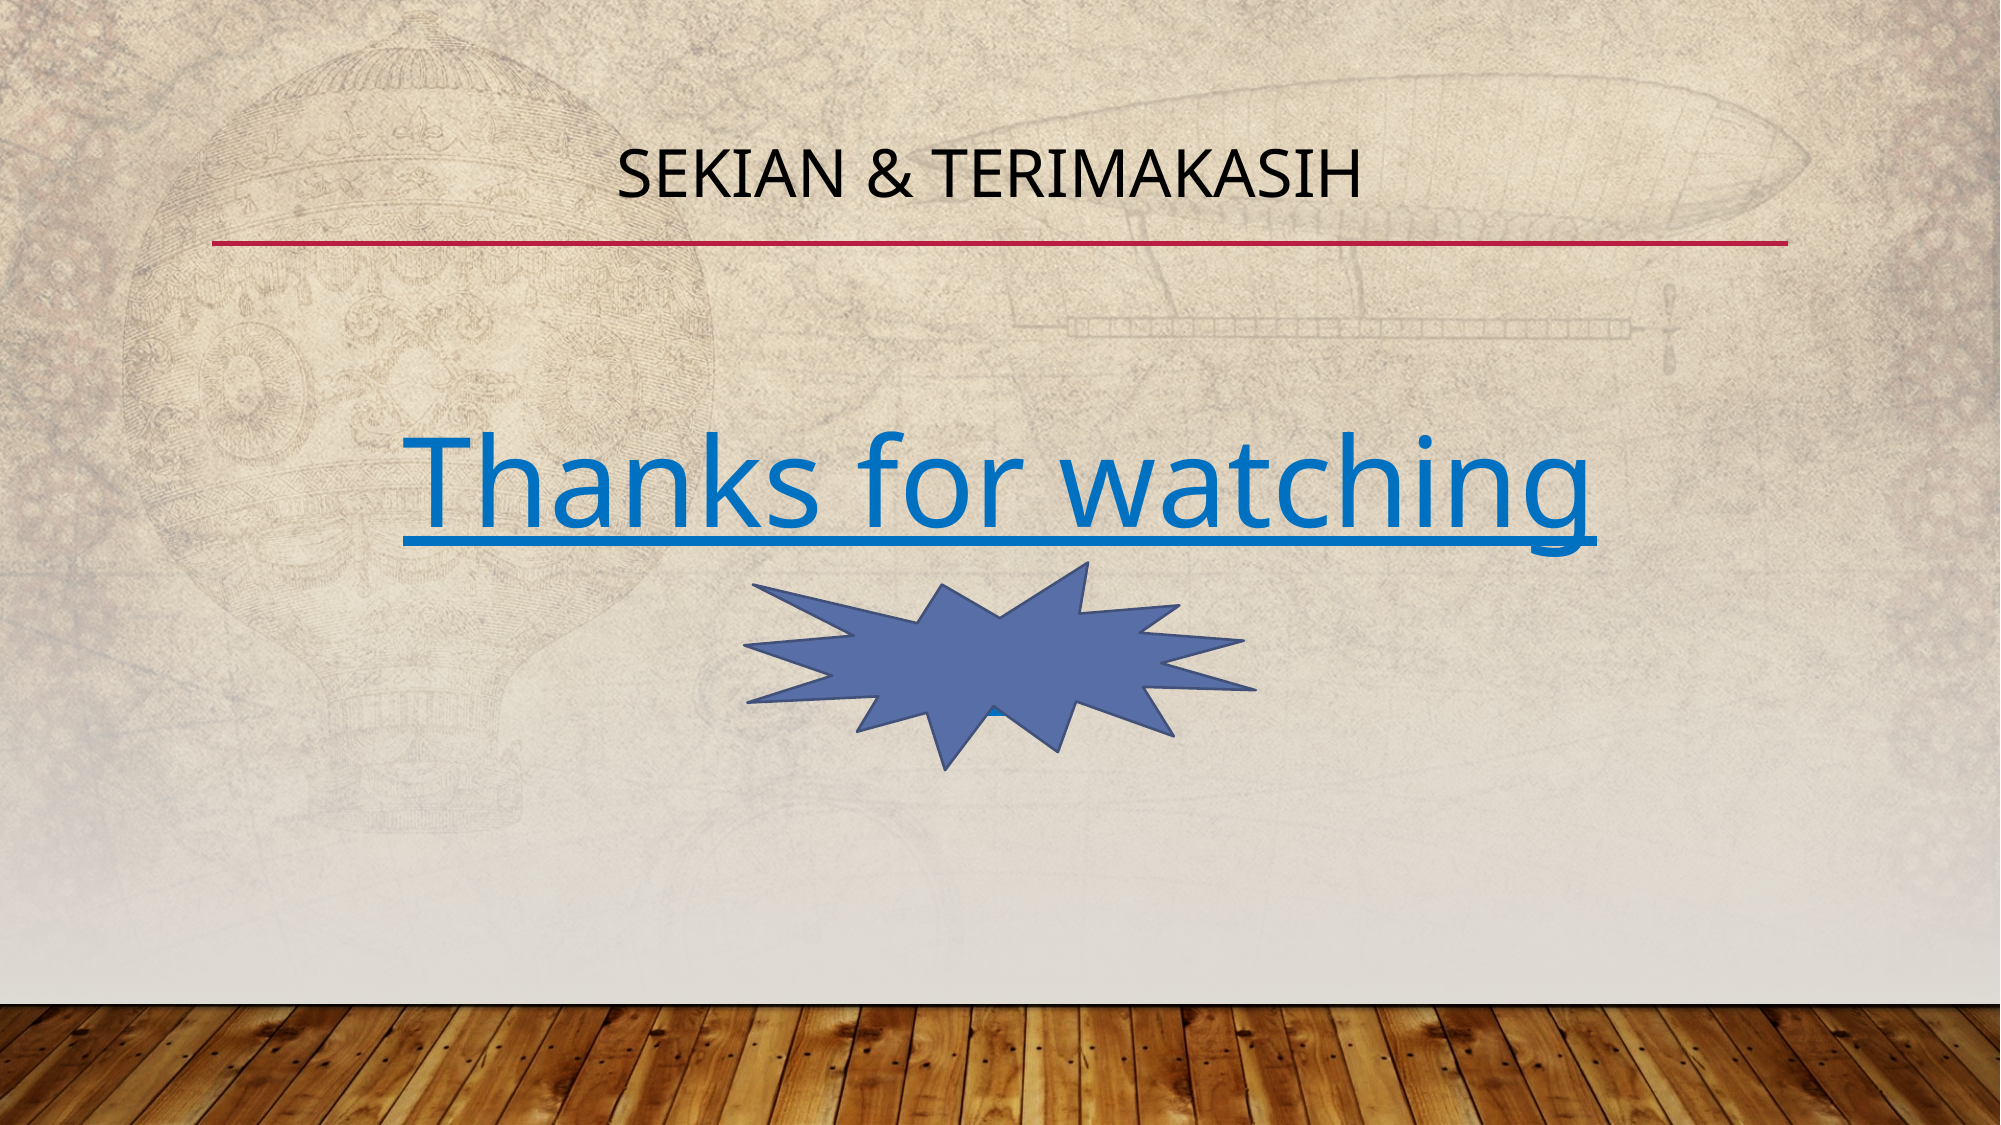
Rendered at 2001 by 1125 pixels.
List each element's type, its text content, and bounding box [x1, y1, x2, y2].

picture [0, 1004, 2000, 1125]
list Thanks for watching [277, 305, 1722, 820]
title Sekian & terimakasih [212, 131, 1788, 305]
text_box [742, 561, 1258, 772]
